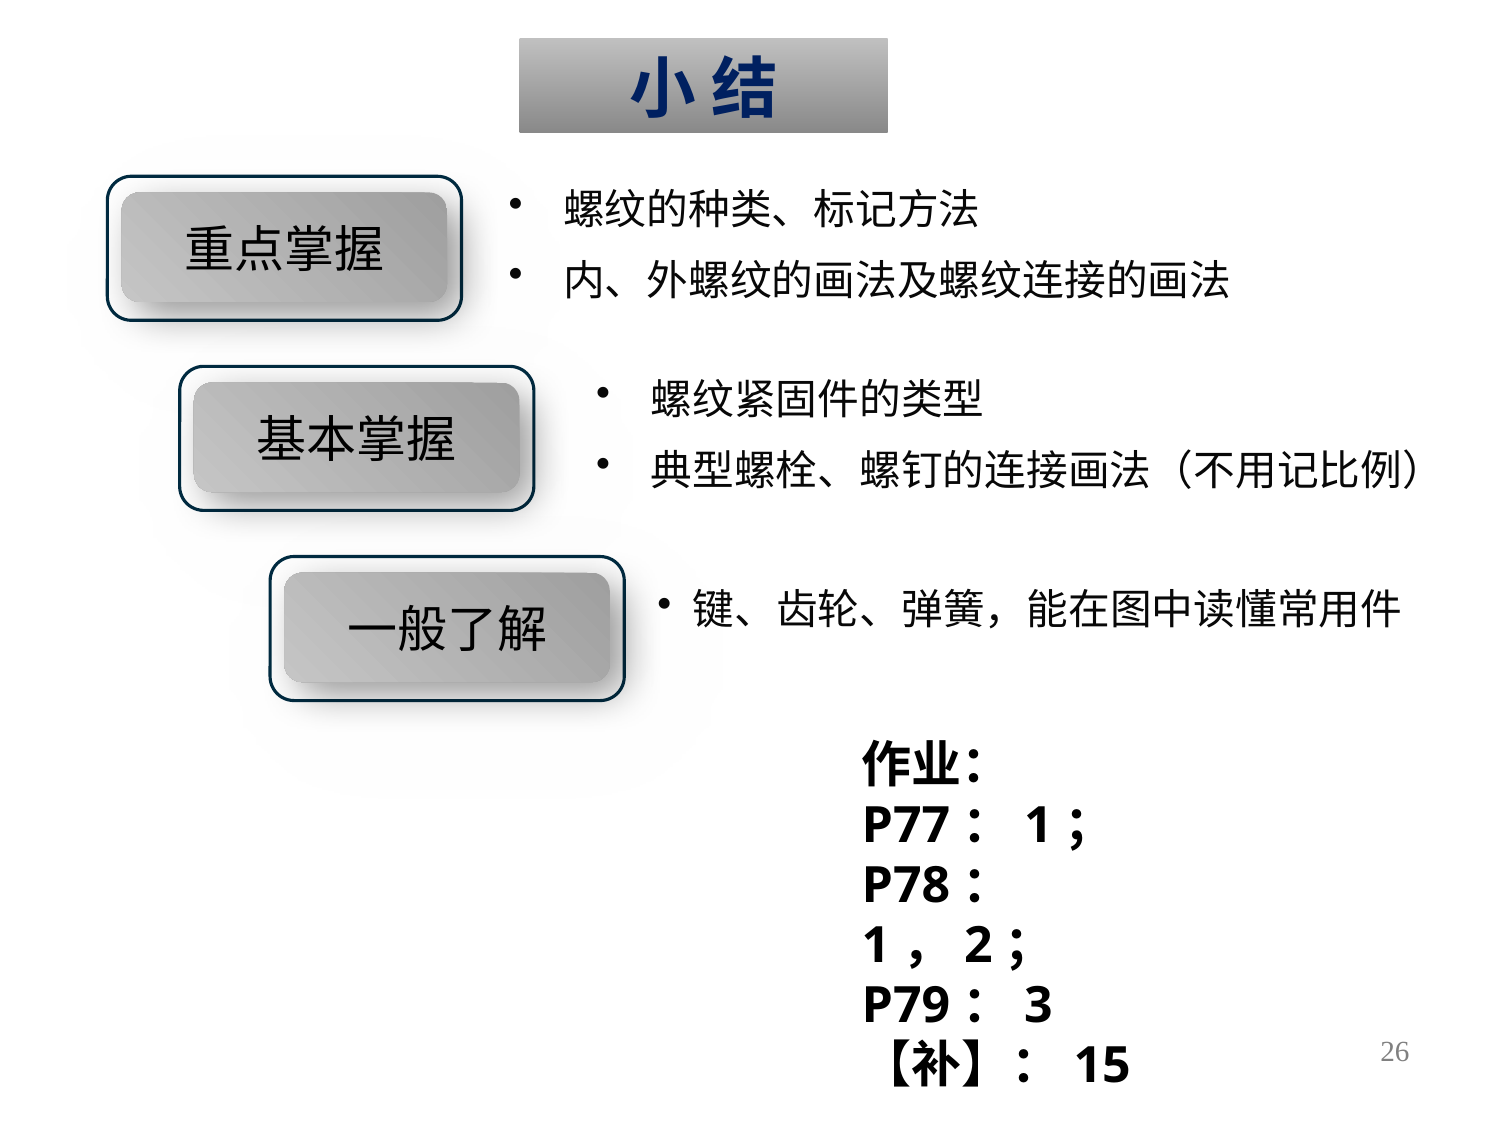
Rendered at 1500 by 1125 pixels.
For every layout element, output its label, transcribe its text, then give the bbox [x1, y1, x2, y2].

text_box 螺纹紧固件的类型 典型螺栓、螺钉的连接画法（不用记比例） [581, 365, 1471, 502]
text_box 螺纹的种类、标记方法 内、外螺纹的画法及螺纹连接的画法 [493, 175, 1355, 346]
text_box 作业： P77：1； P78：1，2； P79：3 【补】：15 [846, 725, 1205, 1101]
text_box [107, 176, 462, 321]
text_box 键、齿轮、弹簧，能在图中读懂常用件 [642, 575, 1498, 641]
text_box 小 结 [519, 38, 888, 133]
slide_number 26 [1074, 1024, 1426, 1103]
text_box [269, 556, 625, 701]
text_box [179, 366, 535, 511]
